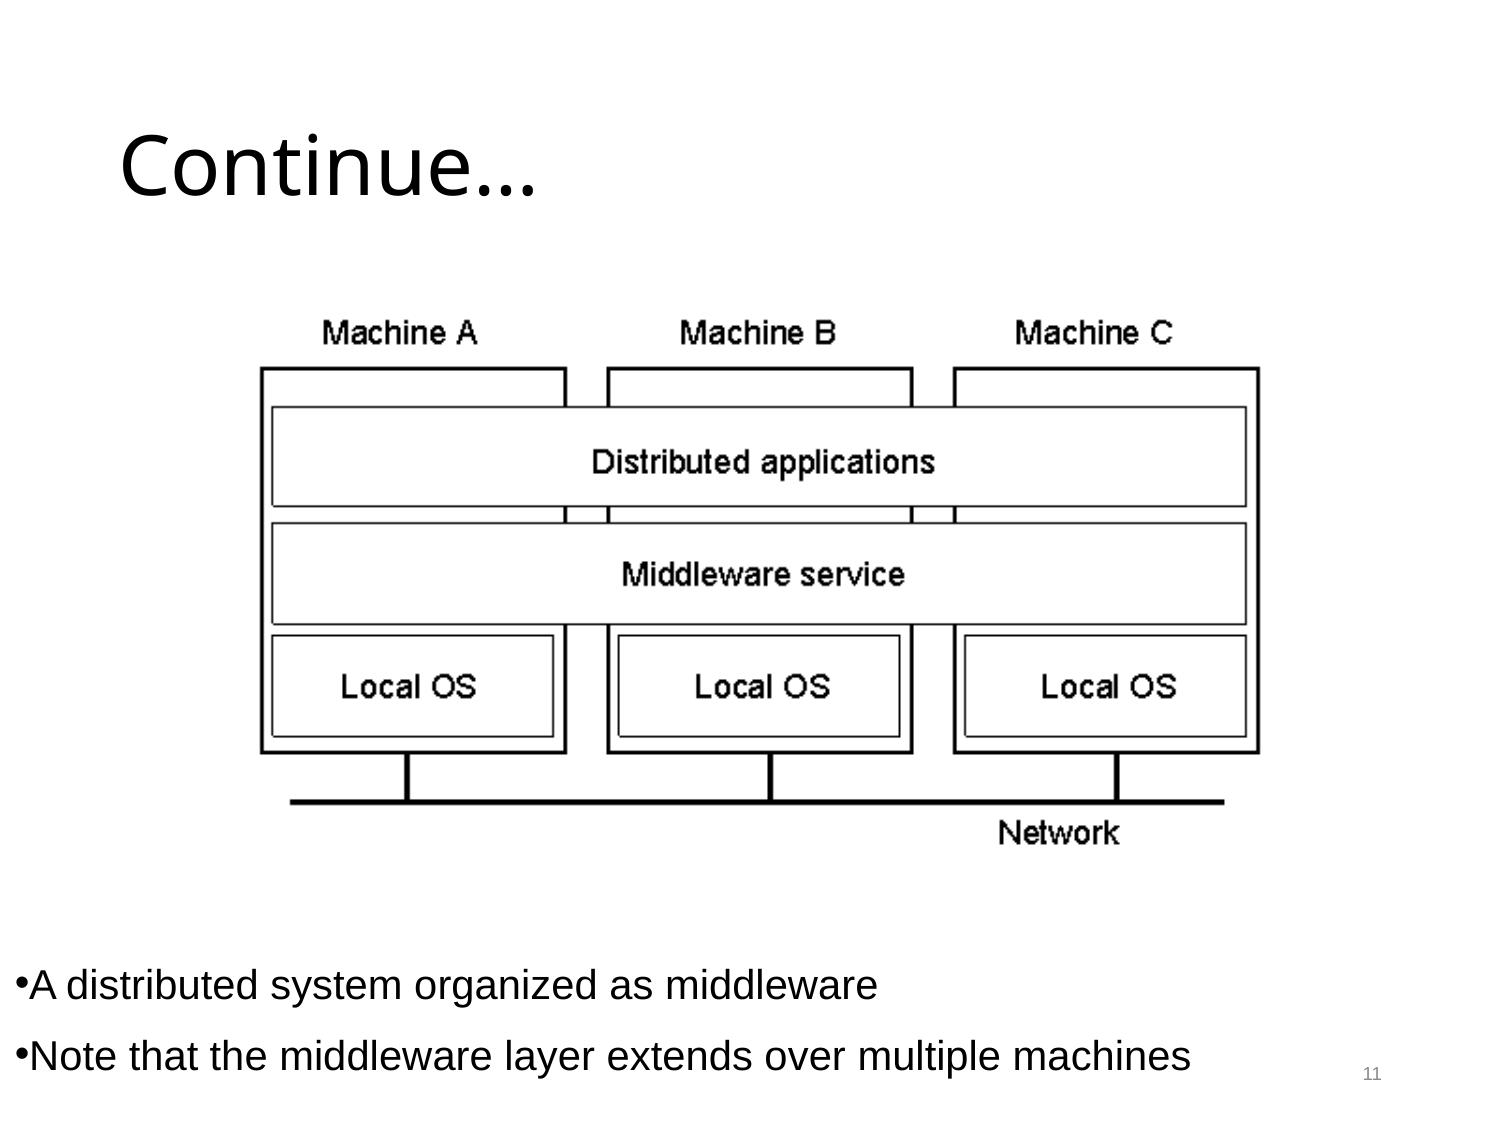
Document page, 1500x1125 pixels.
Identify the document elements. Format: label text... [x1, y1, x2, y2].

slide_number 11 [1059, 1042, 1397, 1103]
title Continue… [103, 59, 1397, 278]
text_box A distributed system organized as middleware Note that the middleware layer extends over multiple machines [0, 950, 1500, 1086]
picture [184, 225, 1338, 916]
